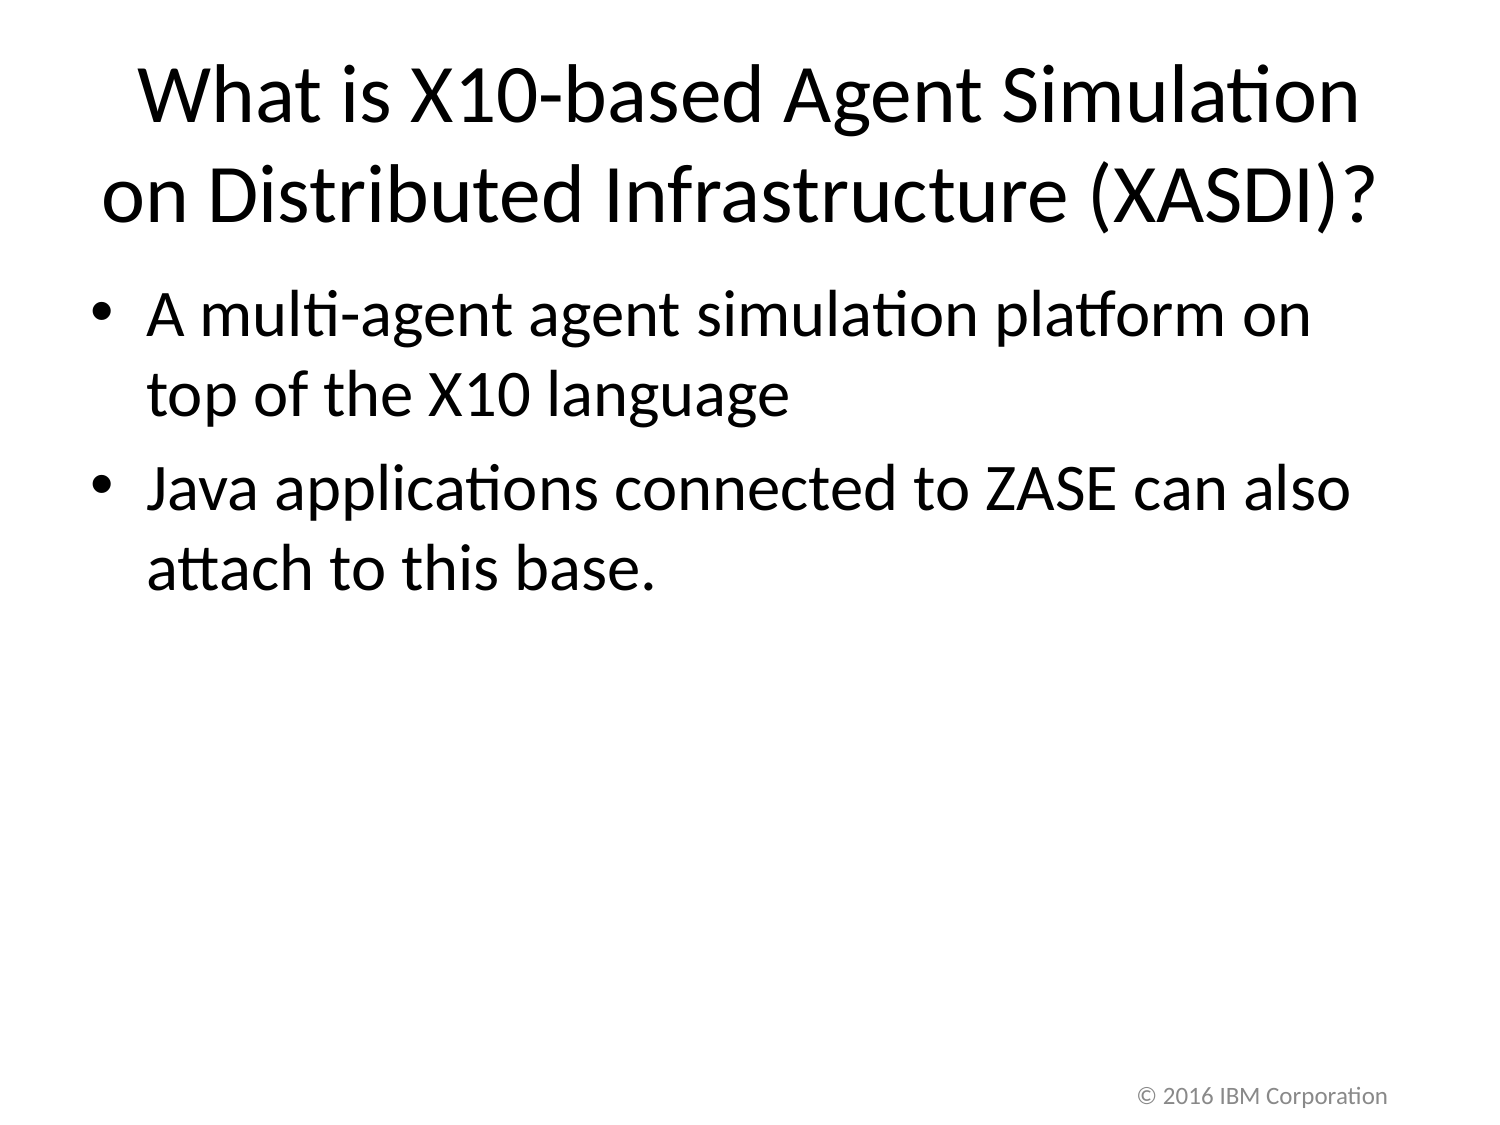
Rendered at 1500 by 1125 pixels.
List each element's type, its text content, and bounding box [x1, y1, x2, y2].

list A multi-agent agent simulation platform on top of the X10 language Java applications connected to ZASE can also attach to this base. [74, 262, 1426, 1006]
footer © 2016 IBM Corporation [1025, 1065, 1500, 1125]
title What is X10-based Agent Simulation on Distributed Infrastructure (XASDI)? [74, 44, 1426, 233]
